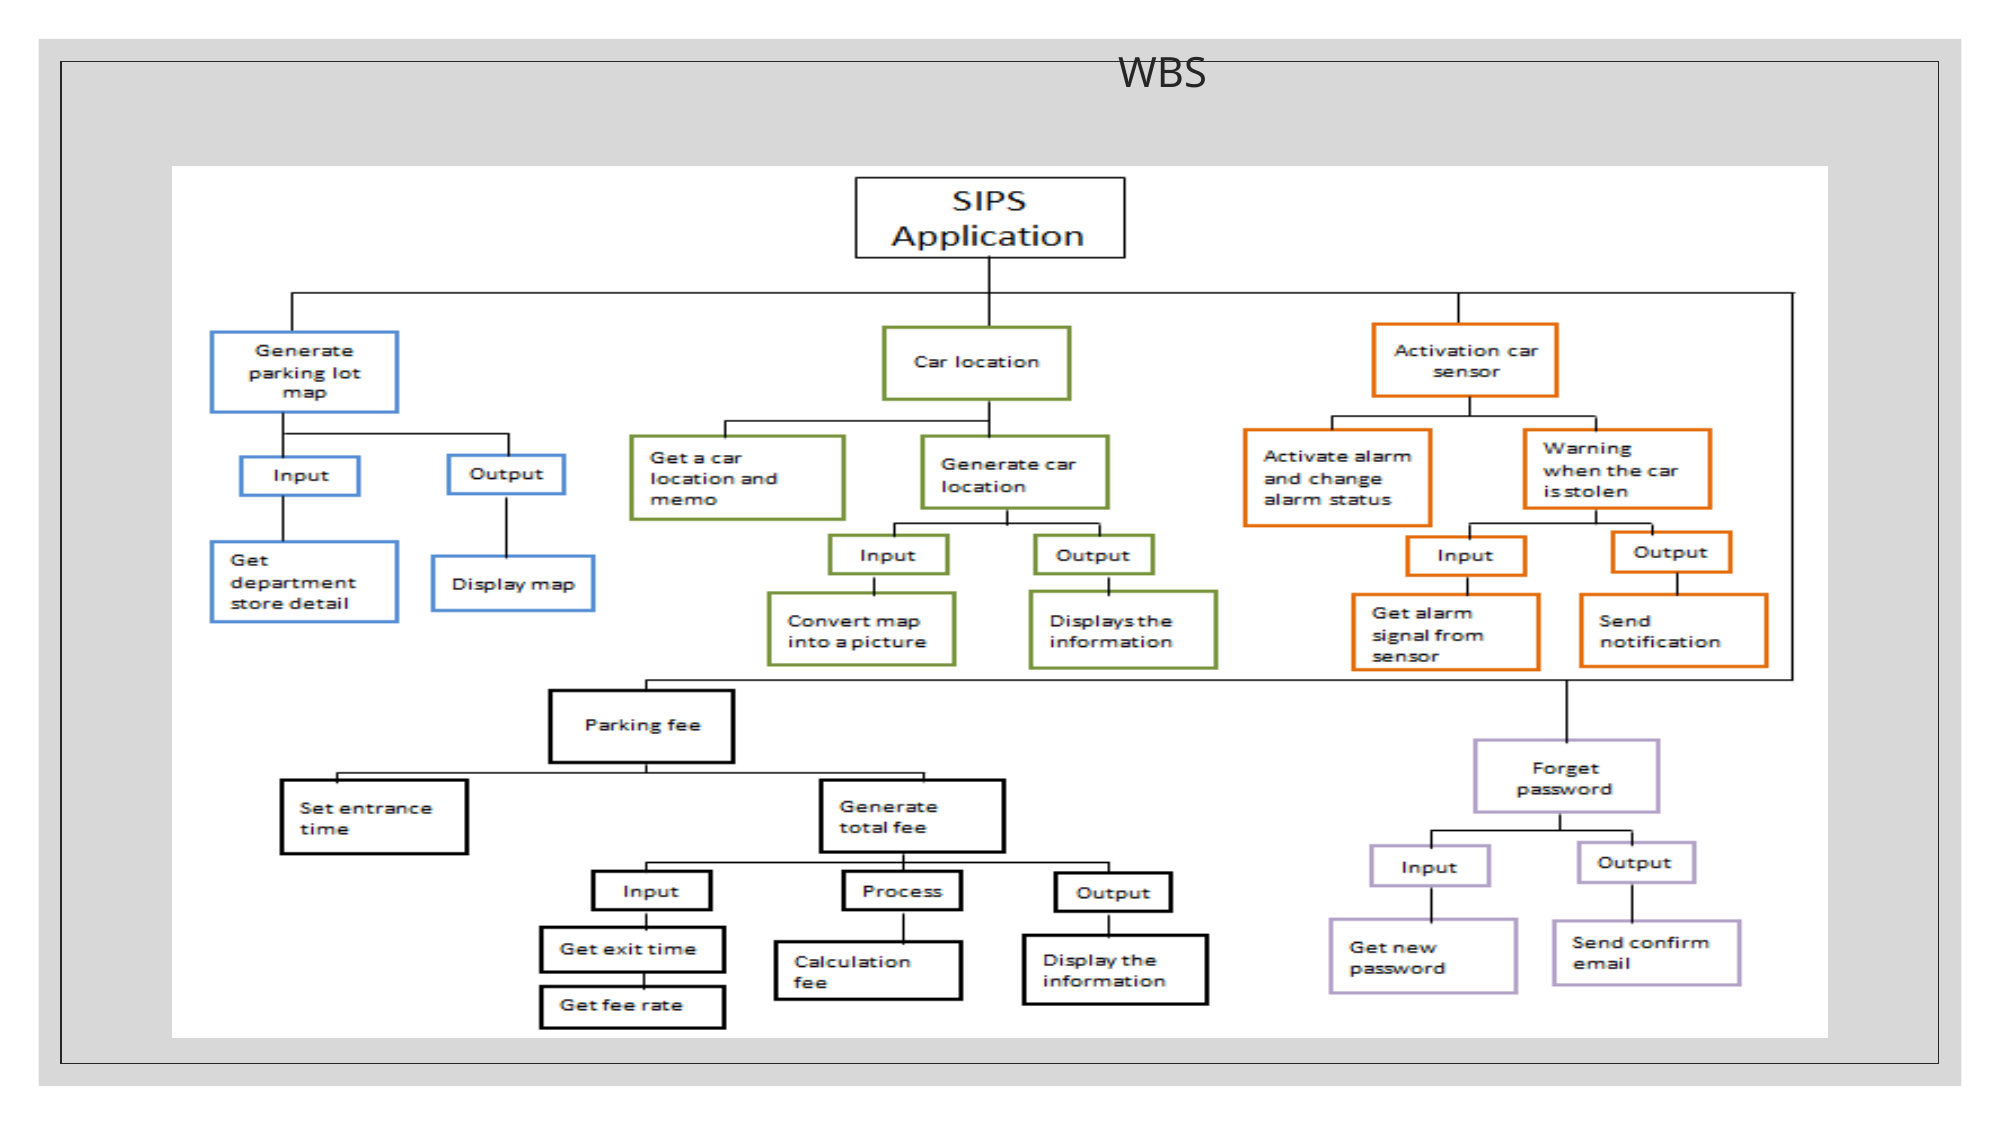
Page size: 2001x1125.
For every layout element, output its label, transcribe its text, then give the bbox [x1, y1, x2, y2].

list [172, 166, 1828, 1038]
title WBS [736, 21, 1224, 127]
